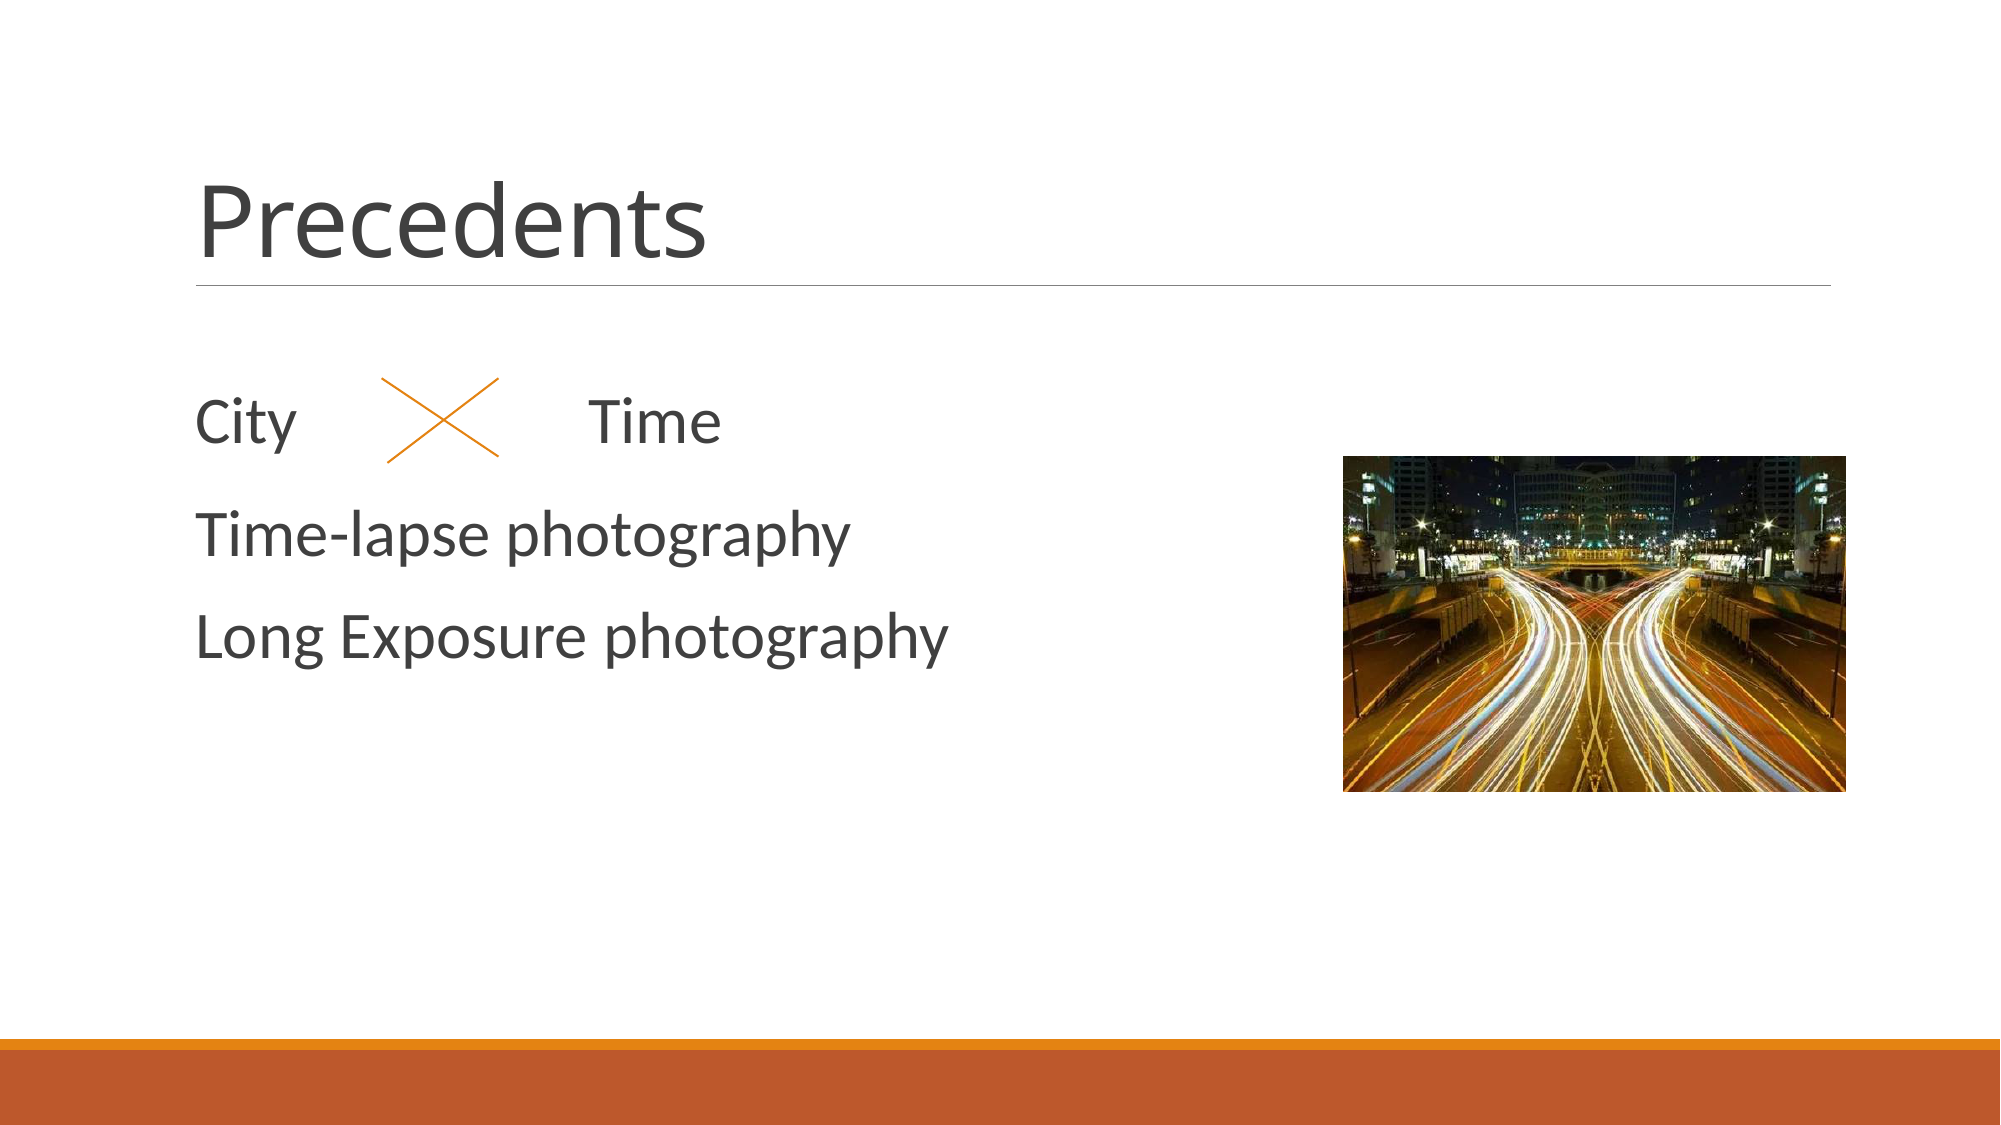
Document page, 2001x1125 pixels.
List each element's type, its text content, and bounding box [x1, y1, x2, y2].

title Precedents [180, 47, 1830, 285]
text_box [381, 377, 499, 464]
text_box Time [573, 378, 802, 481]
list Time-lapse photography Long Exposure photography [180, 491, 1339, 709]
text_box City [179, 378, 408, 481]
picture [1342, 456, 1847, 793]
